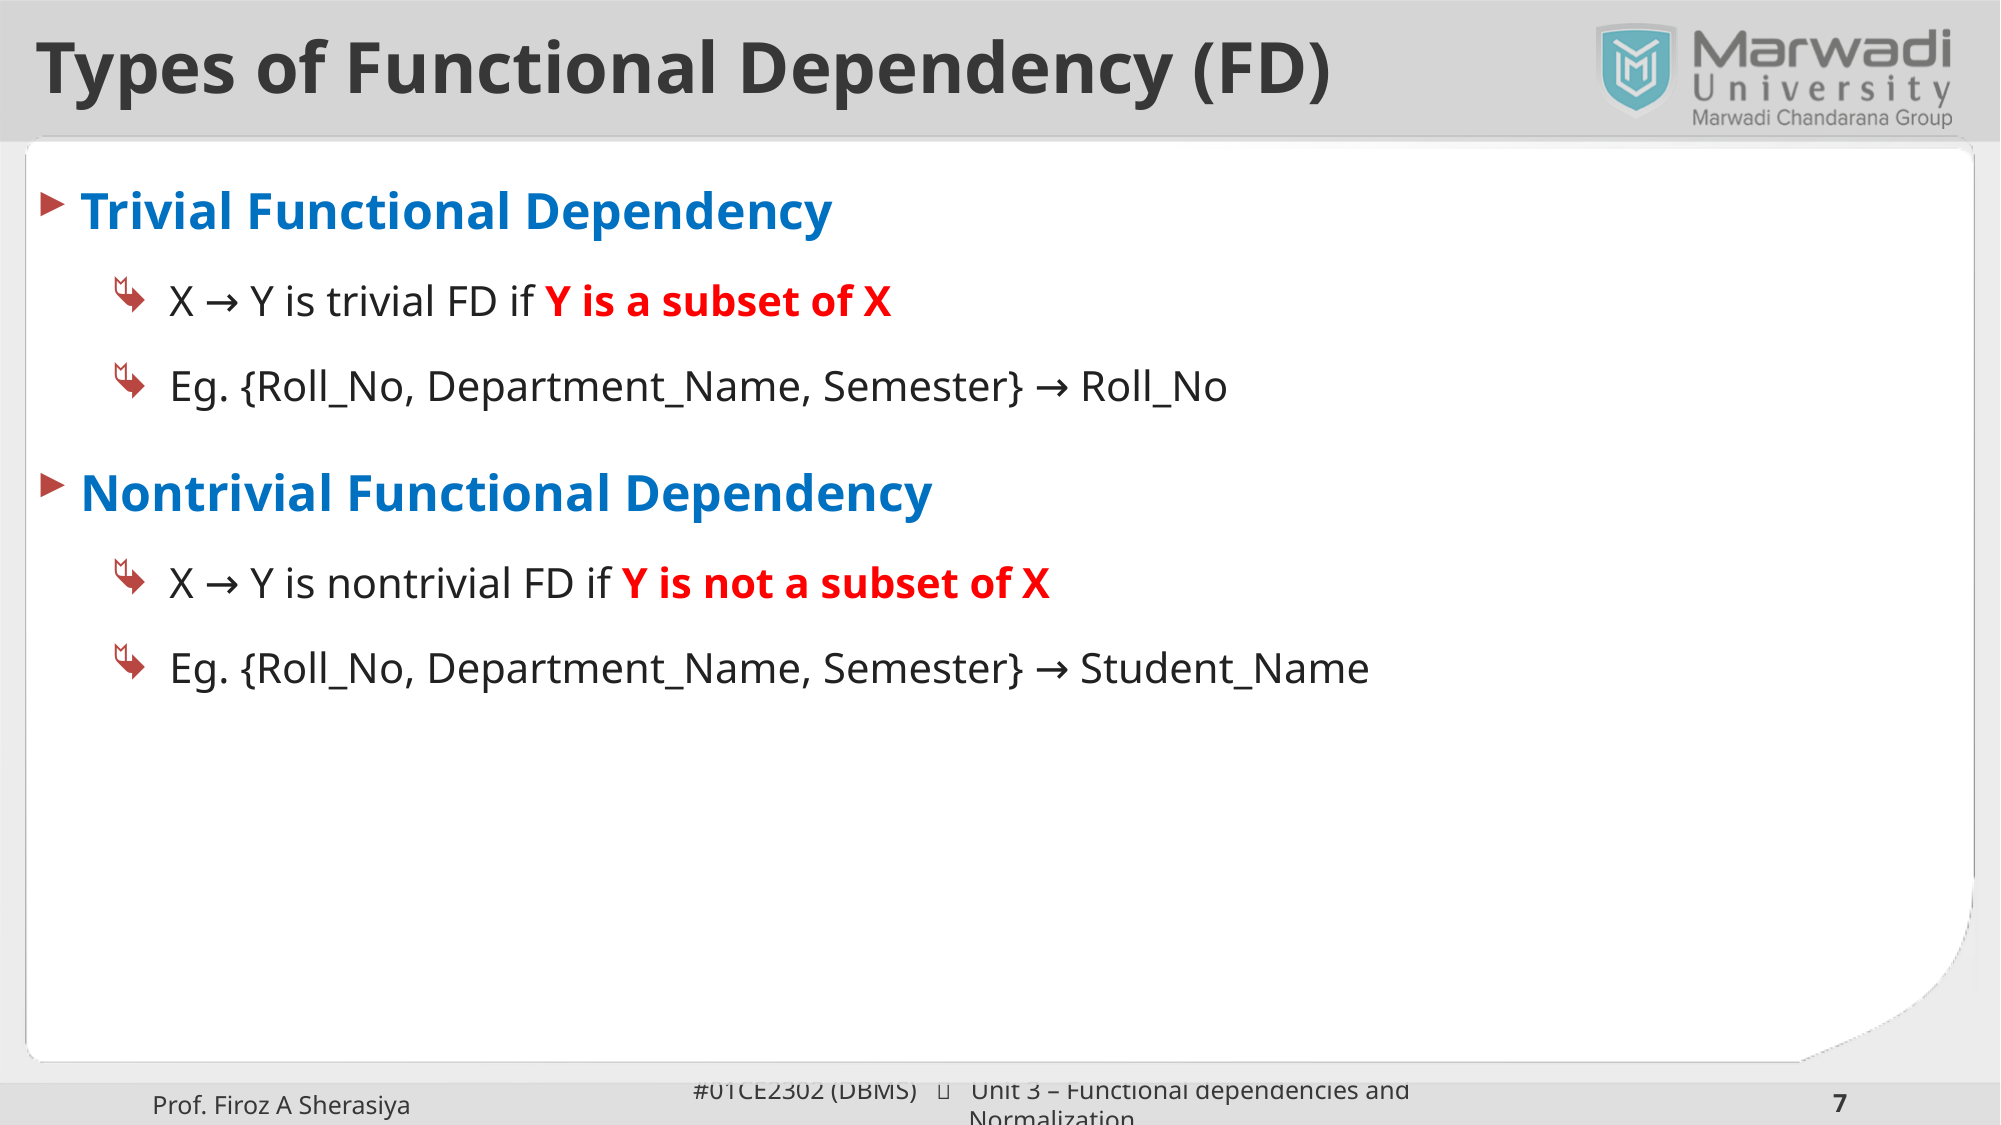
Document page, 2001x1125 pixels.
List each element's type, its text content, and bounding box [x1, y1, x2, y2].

picture [0, 142, 2000, 1085]
list Trivial Functional Dependency X → Y is trivial FD if Y is a subset of X Eg. {Roll_No, Department_Name, Semester} → Roll_No Nontrivial Functional Dependency X → Y is nontrivial FD if Y is not a subset of X Eg. {Roll_No, Department_Name, Semester} → Student_Name [21, 141, 1979, 1059]
title Types of Functional Dependency (FD) [0, 0, 2000, 142]
